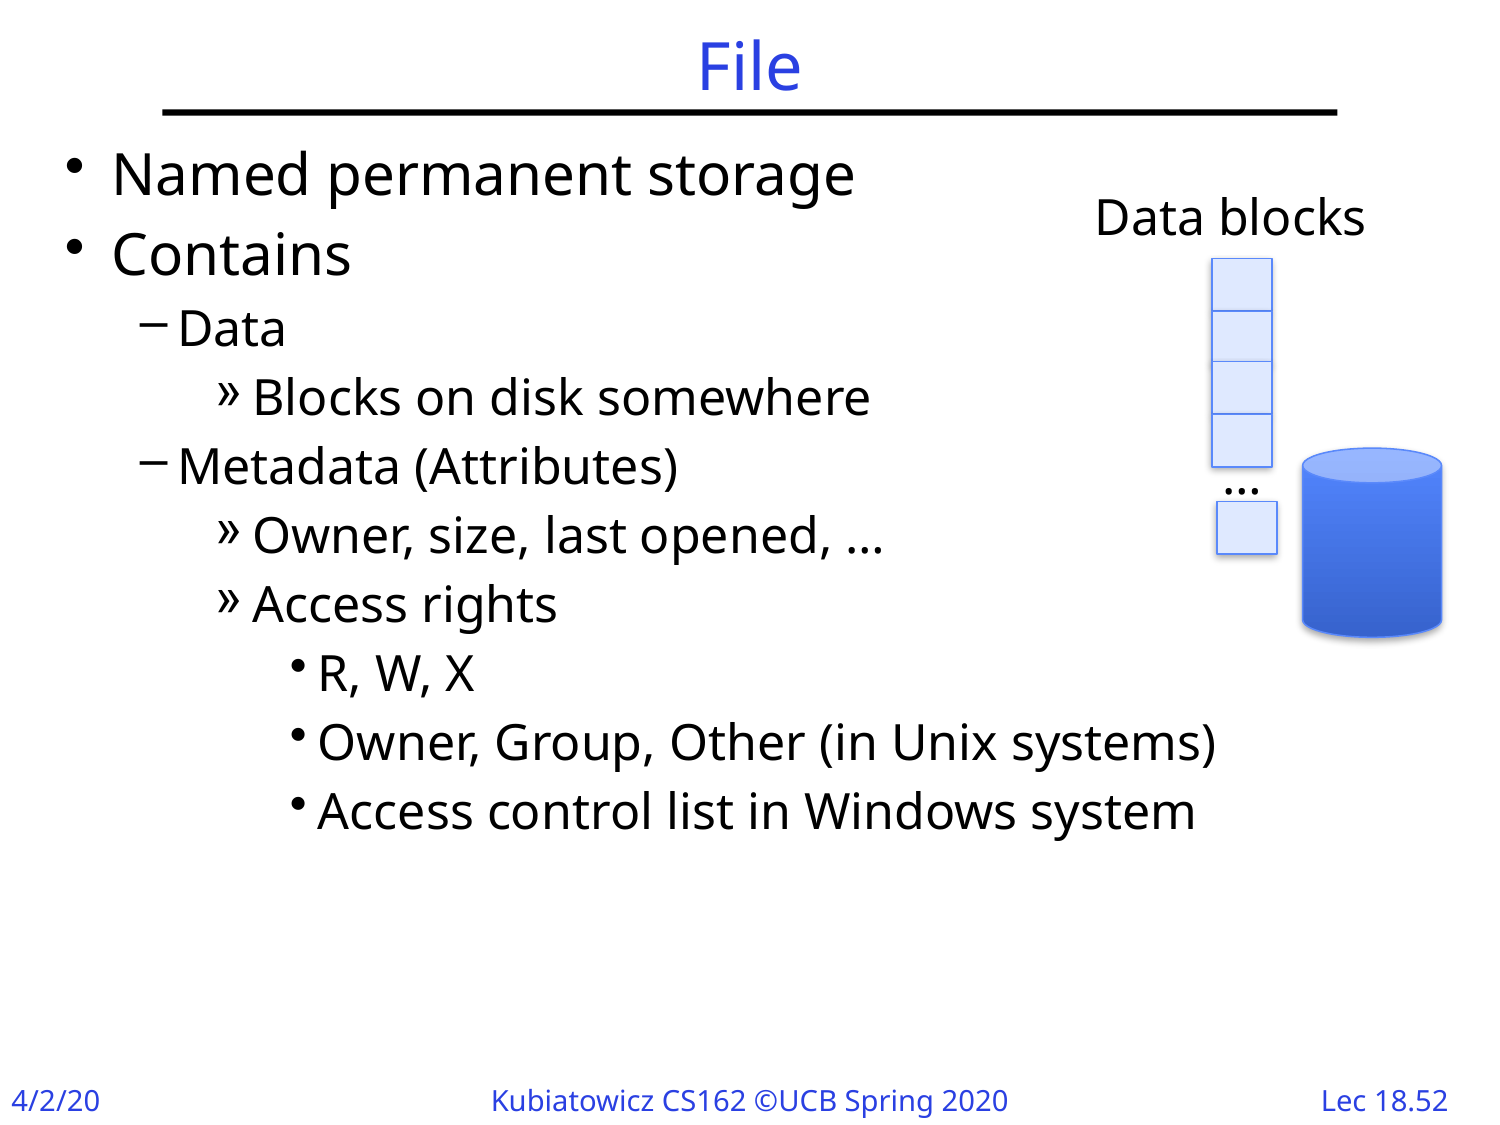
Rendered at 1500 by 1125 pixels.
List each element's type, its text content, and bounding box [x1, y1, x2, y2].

list Named permanent storage Contains Data Blocks on disk somewhere Metadata (Attributes) Owner, size, last opened, … Access rights R, W, X Owner, Group, Other (in Unix systems) Access control list in Windows system [50, 137, 1323, 1088]
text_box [1094, 178, 1442, 638]
title File [162, 24, 1338, 113]
